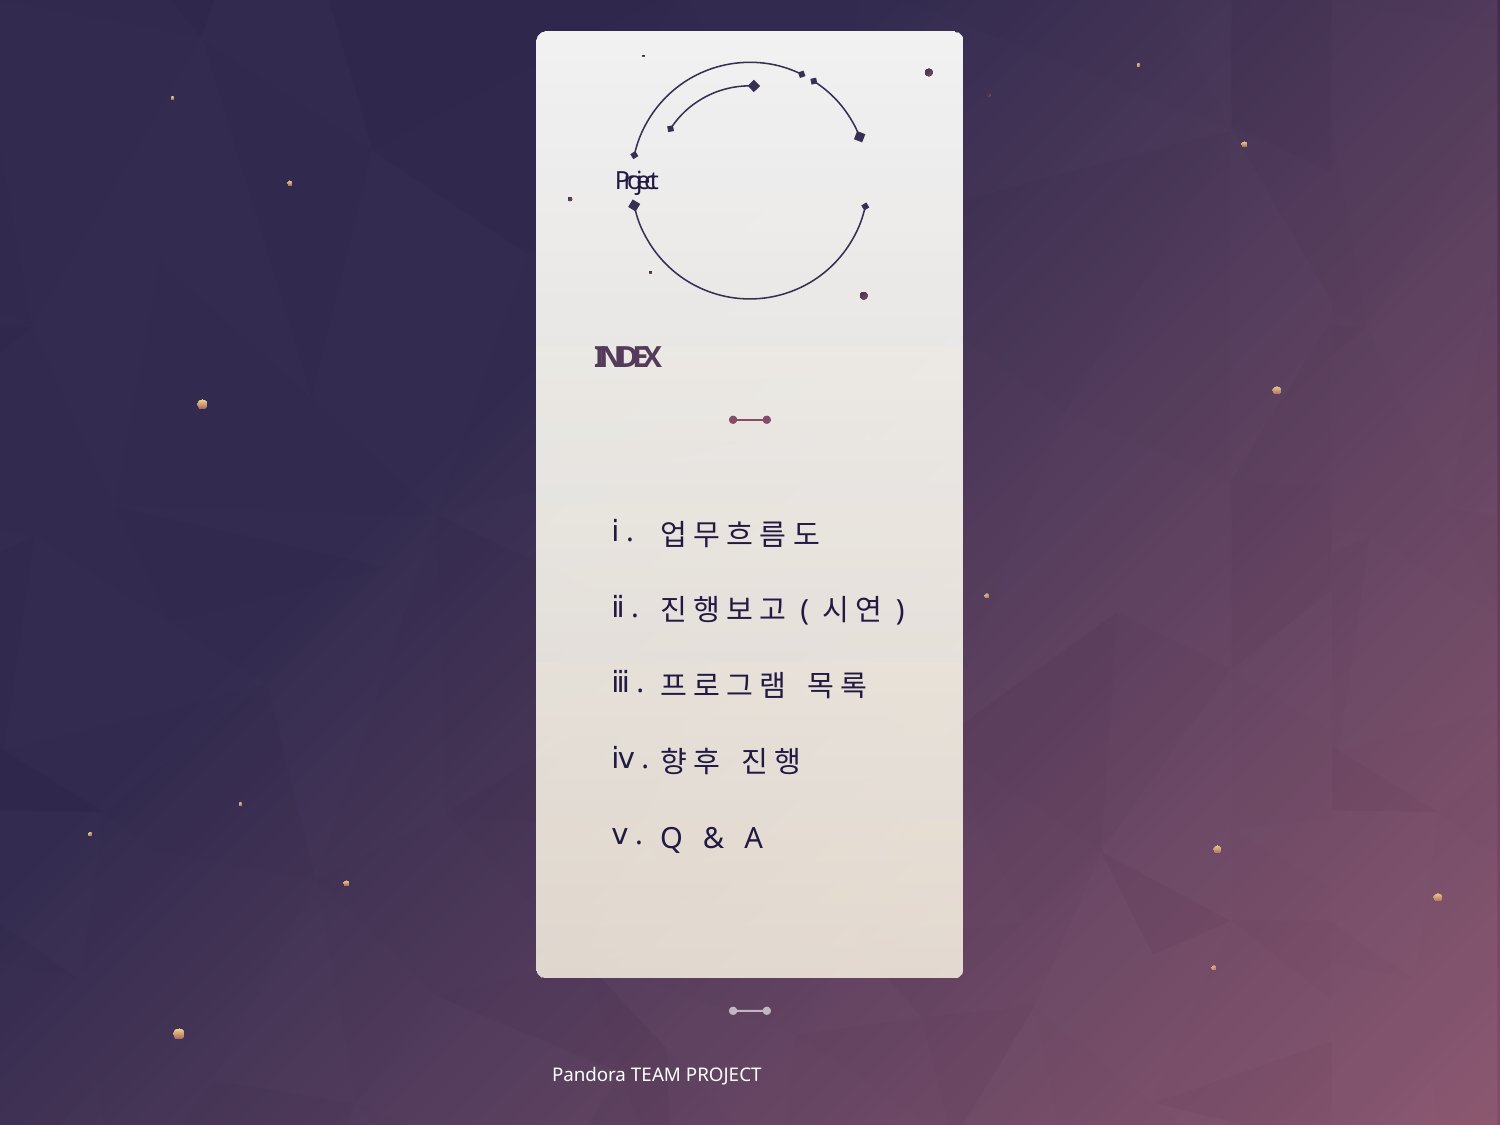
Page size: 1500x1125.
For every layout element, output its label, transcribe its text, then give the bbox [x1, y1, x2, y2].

list INDEX [579, 316, 921, 395]
list 업무흐름도 진행보고(시연) 프로그램 목록 향후 진행 Q & A [645, 388, 928, 905]
picture [0, 0, 1498, 1125]
footer Pandora TEAM PROJECT [536, 1043, 963, 1104]
title Project [599, 149, 903, 211]
text_box ⅰ. ⅱ. ⅲ. ⅳ. ⅴ. [596, 385, 737, 902]
